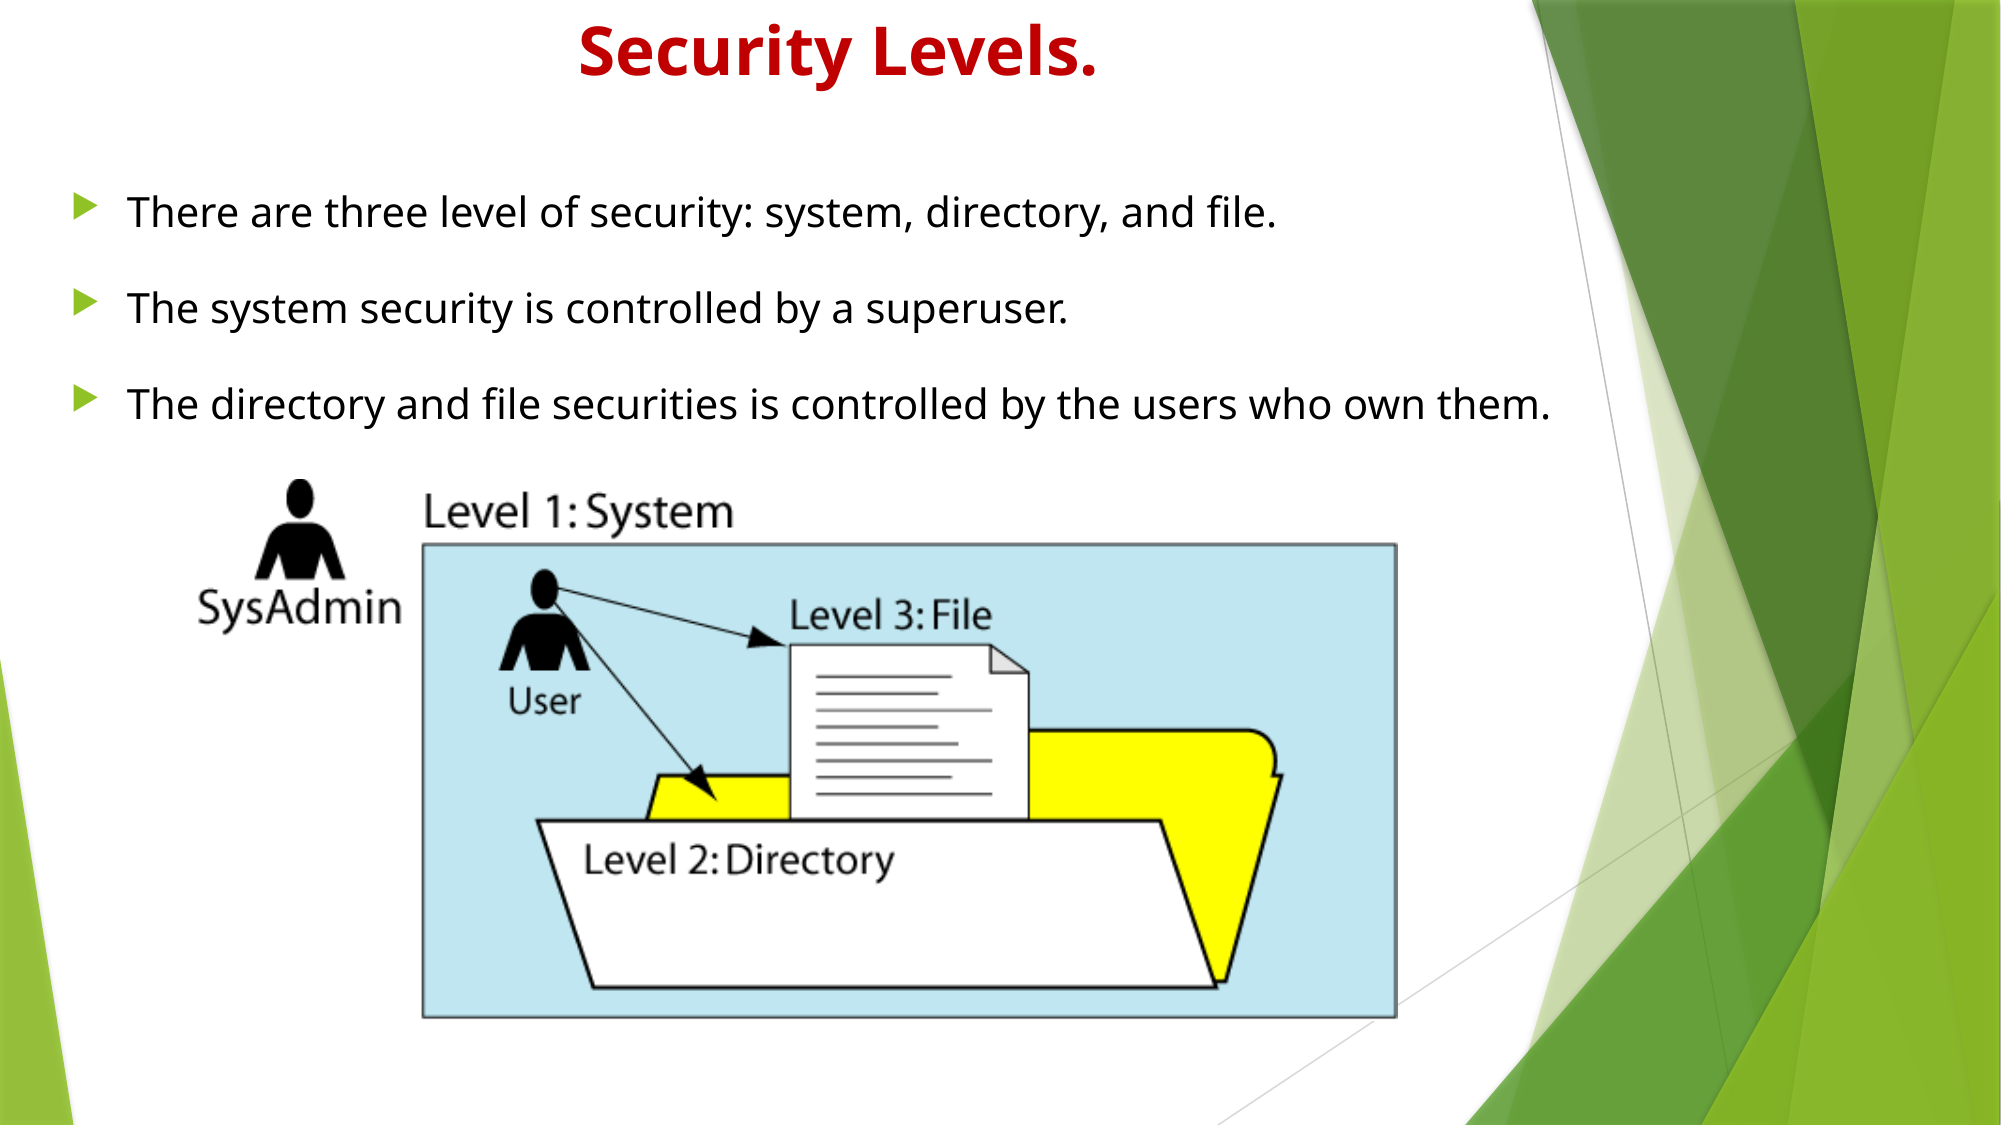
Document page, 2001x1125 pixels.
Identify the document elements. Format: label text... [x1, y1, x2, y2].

picture [196, 478, 1398, 1022]
title Security Levels. [563, 0, 1149, 98]
list There are three level of security: system, directory, and file. The system security is controlled by a superuser. The directory and file securities is controlled by the users who own them. [55, 153, 1648, 790]
